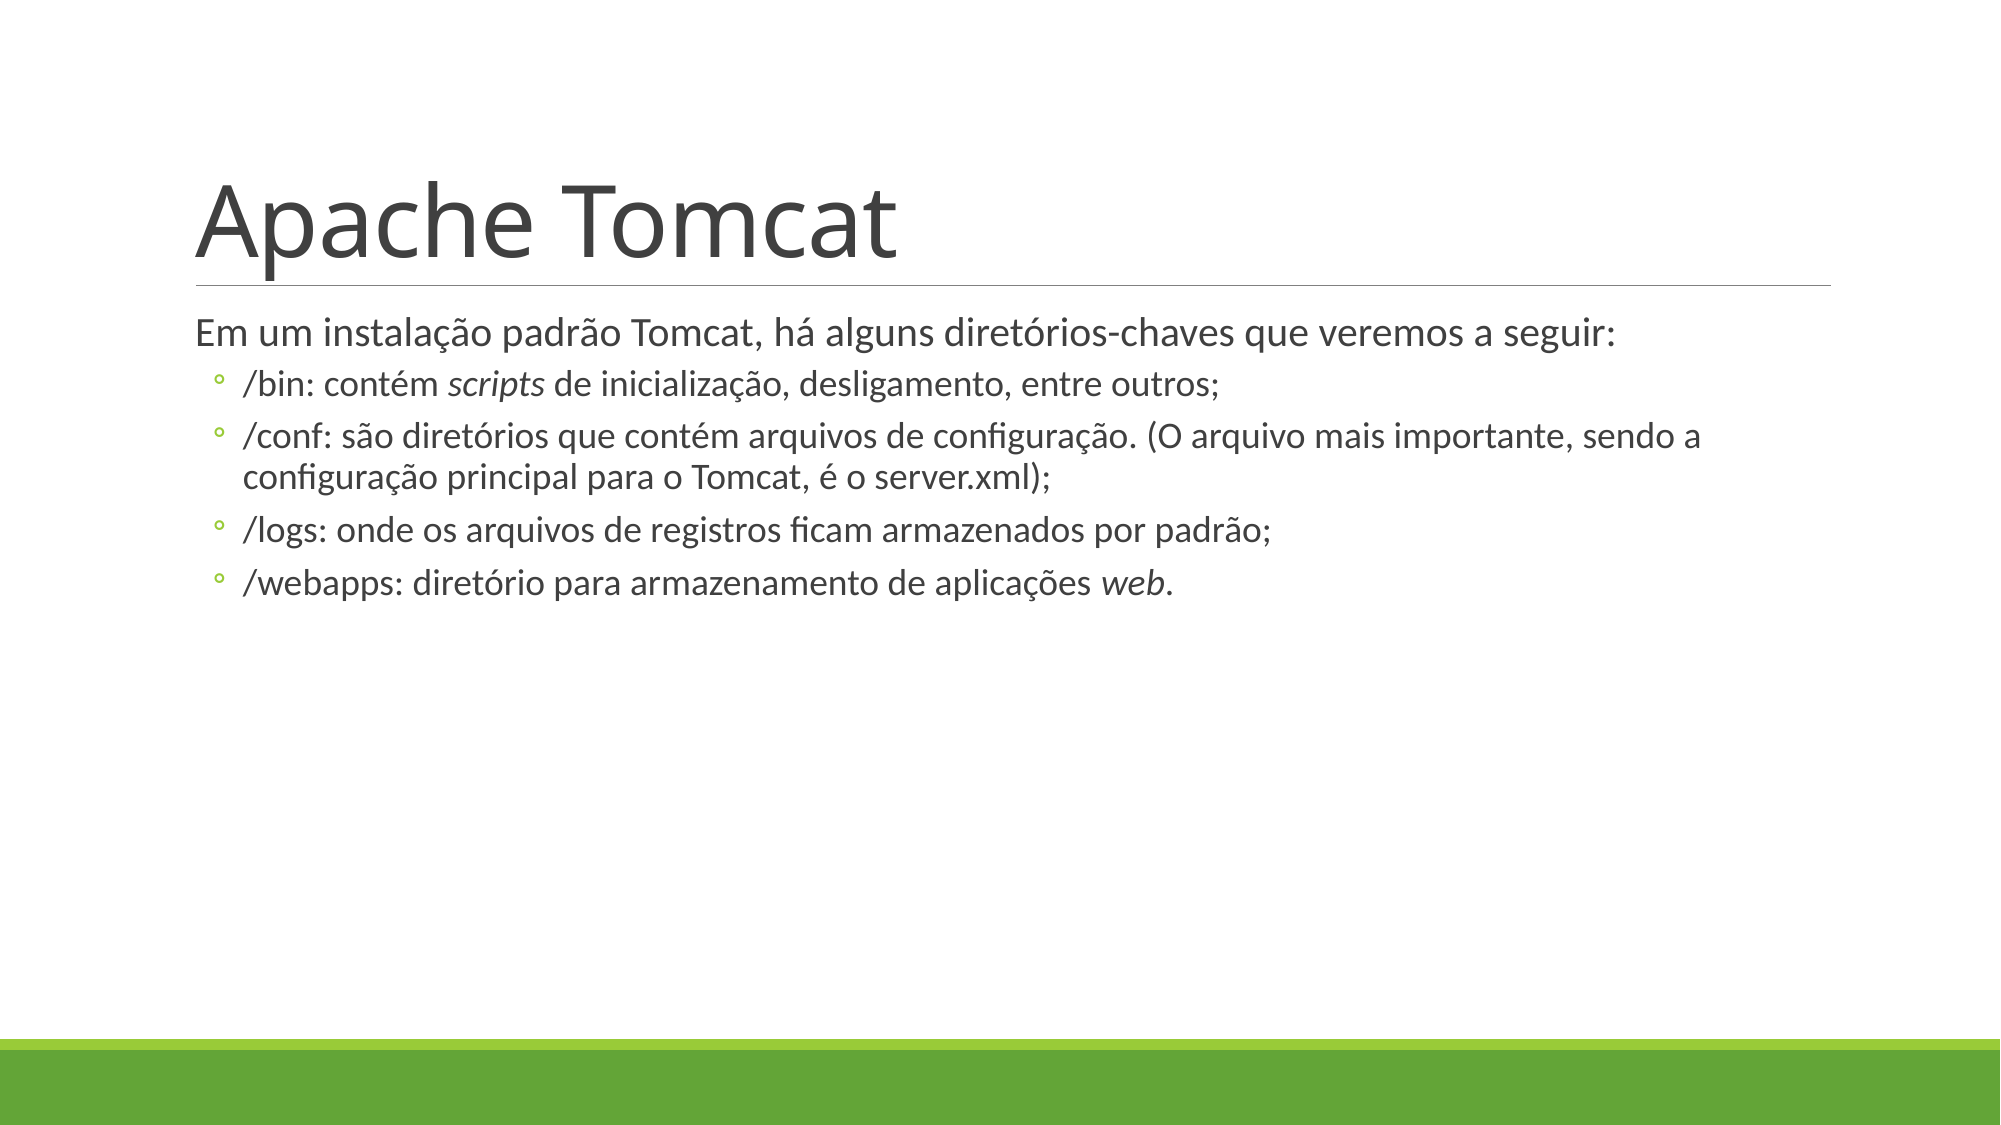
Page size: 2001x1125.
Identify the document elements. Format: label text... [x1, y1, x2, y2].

title Apache Tomcat [180, 47, 1830, 285]
list Em um instalação padrão Tomcat, há alguns diretórios-chaves que veremos a seguir: /bin: contém scripts de inicialização, desligamento, entre outros; /conf: são diretórios que contém arquivos de configuração. (O arquivo mais importante, sendo a configuração principal para o Tomcat, é o server.xml); /logs: onde os arquivos de registros ficam armazenados por padrão; /webapps: diretório para armazenamento de aplicações web. [180, 302, 1830, 963]
